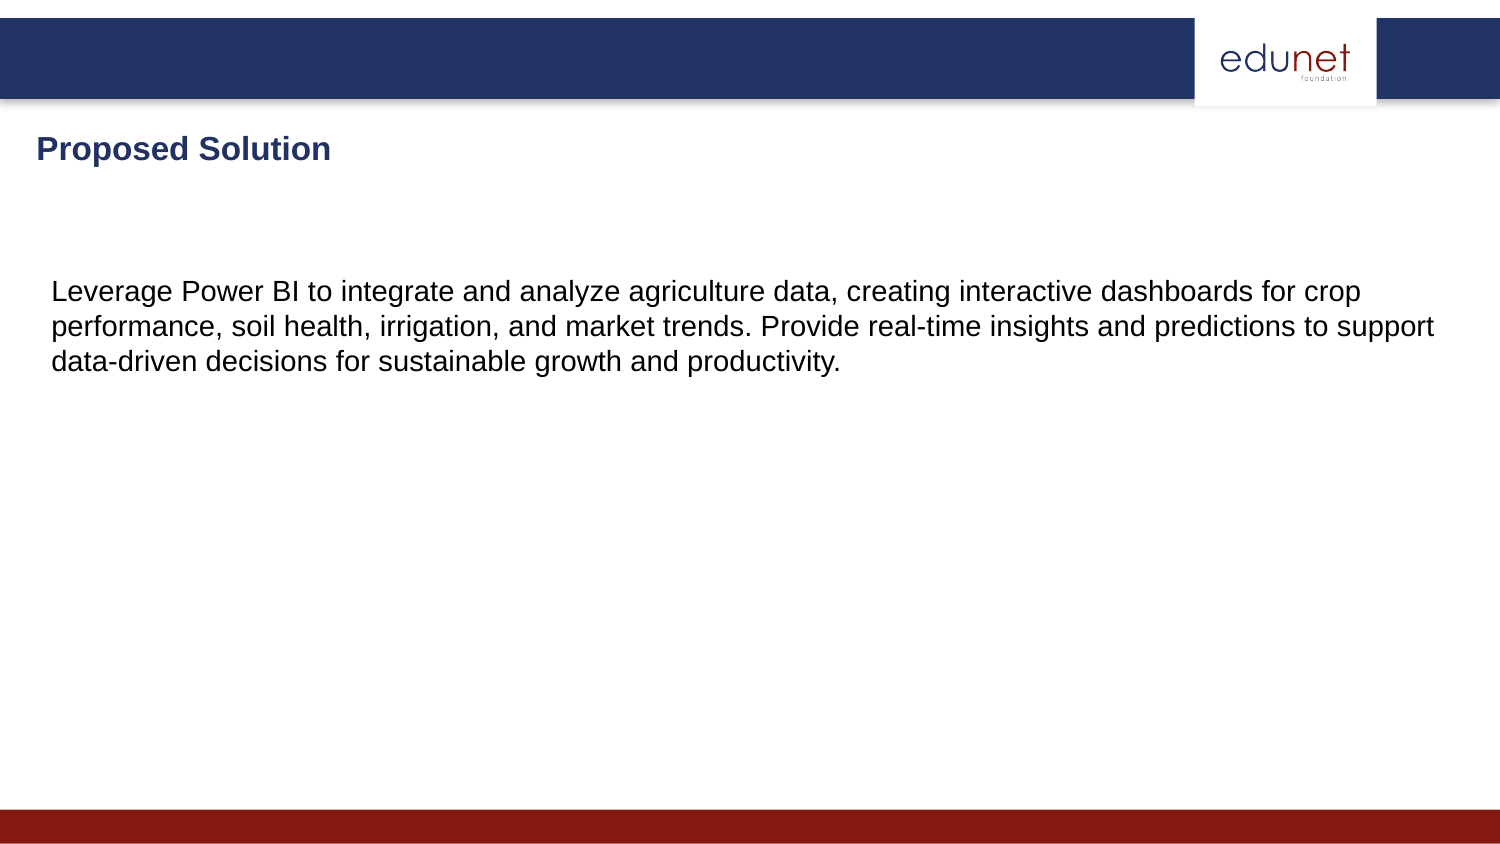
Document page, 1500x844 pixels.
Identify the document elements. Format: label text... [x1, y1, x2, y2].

title Proposed Solution [21, 111, 504, 165]
text_box Leverage Power BI to integrate and analyze agriculture data, creating interactive dashboards for crop performance, soil health, irrigation, and market trends. Provide real-time insights and predictions to support data-driven decisions for sustainable growth and productivity. [36, 265, 1500, 420]
picture [1215, 38, 1356, 86]
